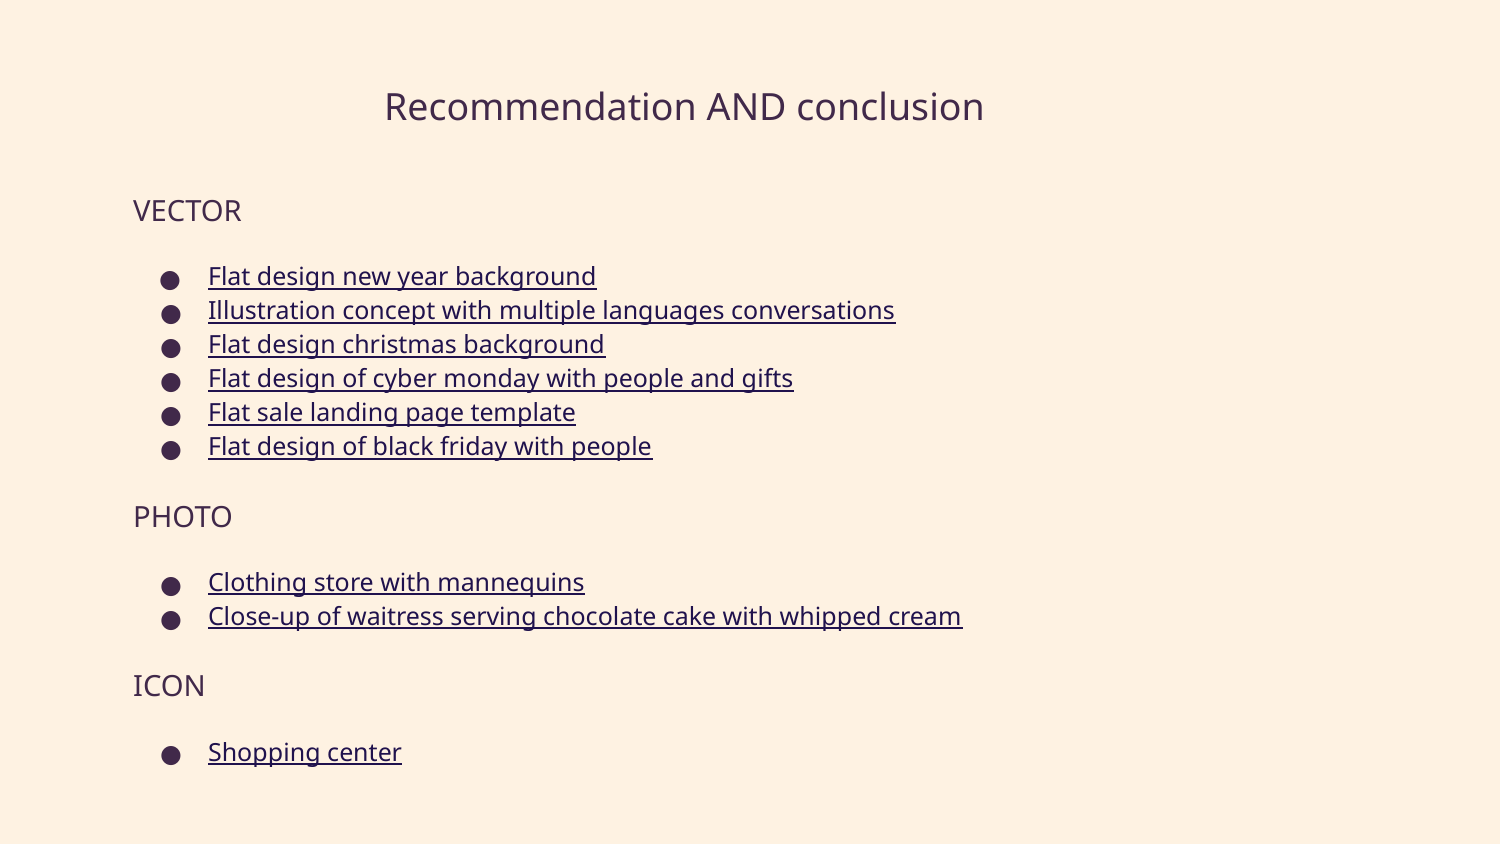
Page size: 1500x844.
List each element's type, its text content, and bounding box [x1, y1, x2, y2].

list VECTOR Flat design new year background Illustration concept with multiple languages conversations Flat design christmas background Flat design of cyber monday with people and gifts Flat sale landing page template Flat design of black friday with people PHOTO Clothing store with mannequins Close-up of waitress serving chocolate cake with whipped cream ICON Shopping center [118, 177, 1396, 738]
title Recommendation AND conclusion [206, 67, 1001, 135]
